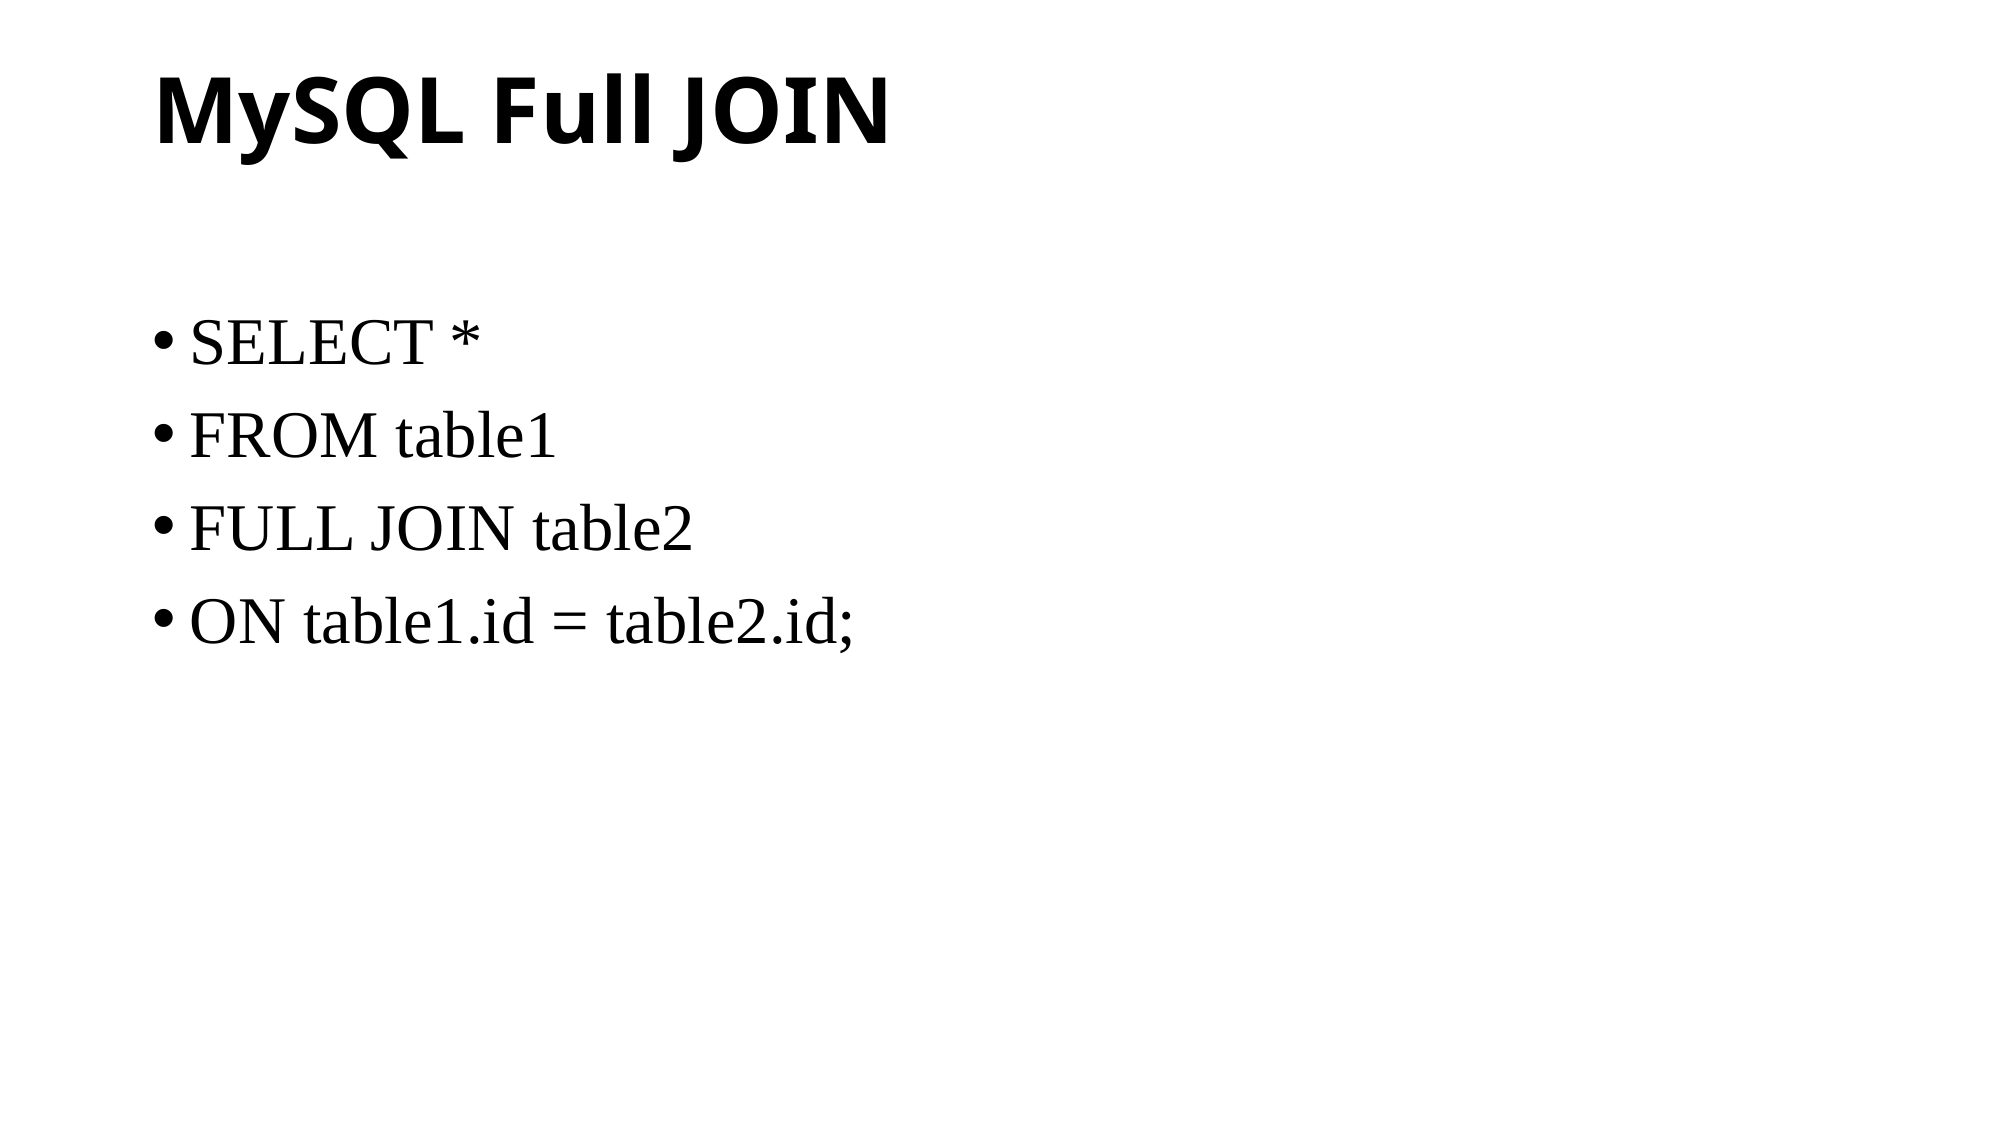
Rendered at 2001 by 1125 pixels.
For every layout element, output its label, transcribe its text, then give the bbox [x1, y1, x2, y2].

title MySQL Full JOIN [137, 59, 1863, 278]
list SELECT * FROM table1 FULL JOIN table2 ON table1.id = table2.id; [137, 299, 1863, 1014]
